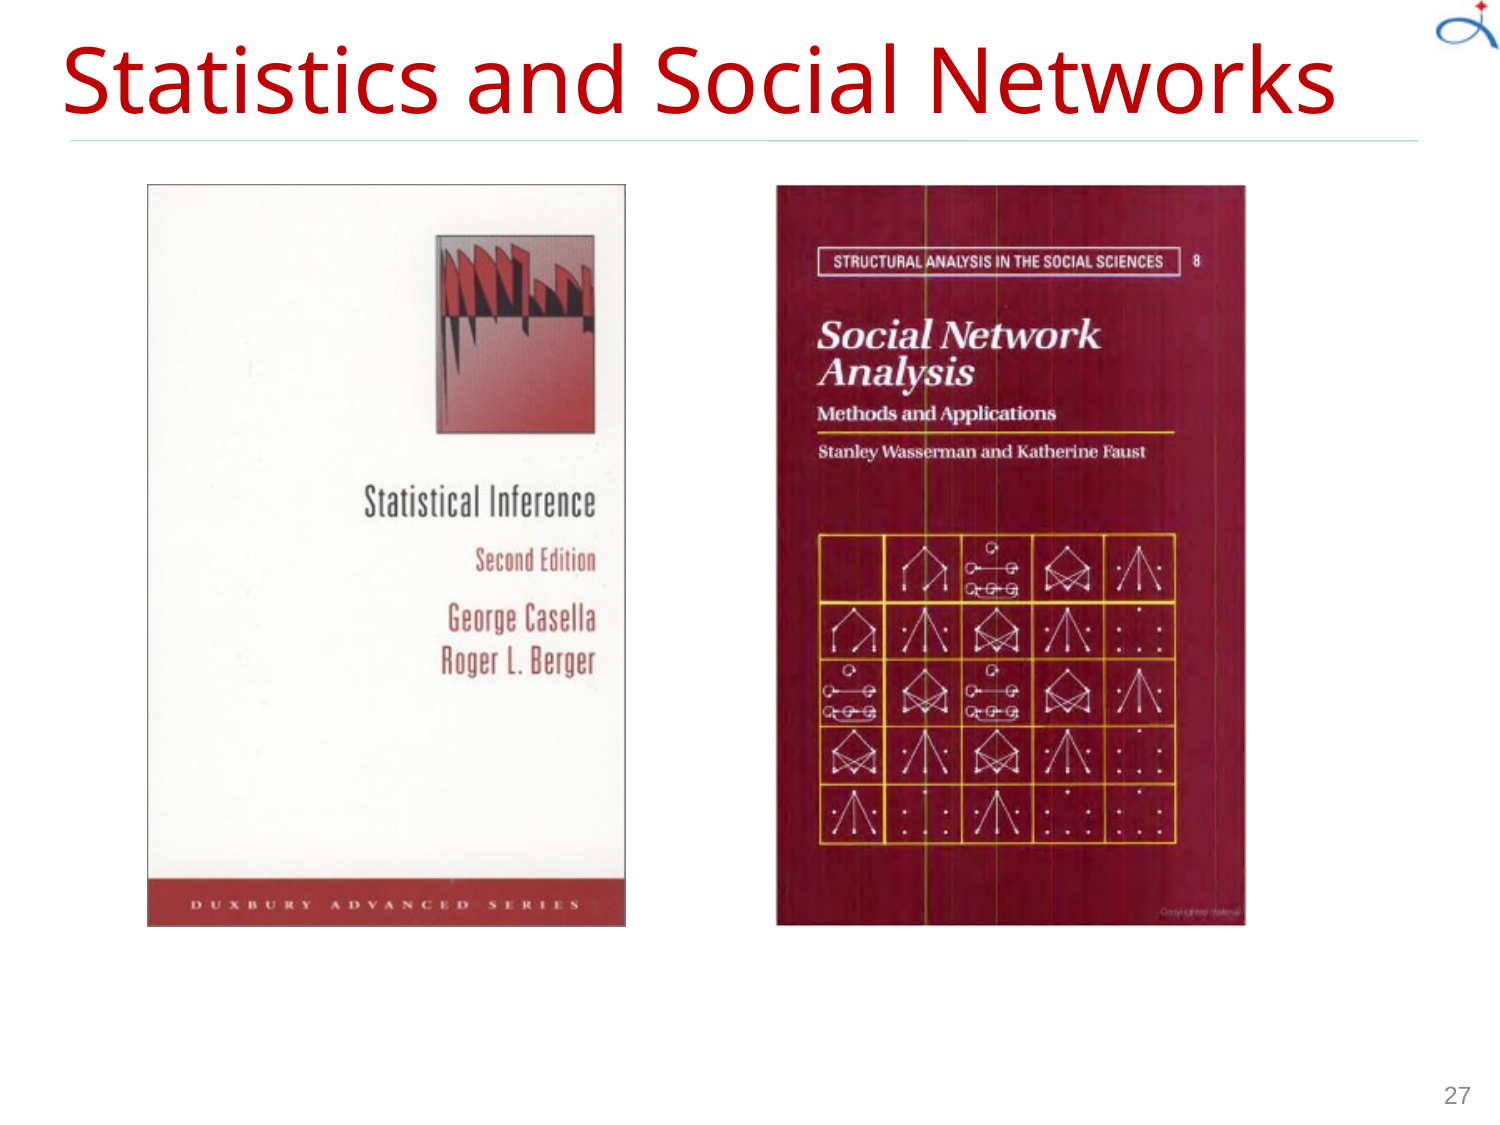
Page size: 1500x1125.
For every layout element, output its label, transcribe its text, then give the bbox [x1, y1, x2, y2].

picture [1435, 0, 1500, 52]
slide_number 27 [1136, 1065, 1487, 1125]
picture [773, 184, 1248, 929]
title Statistics and Social Networks [46, 11, 1419, 143]
picture [147, 184, 626, 927]
